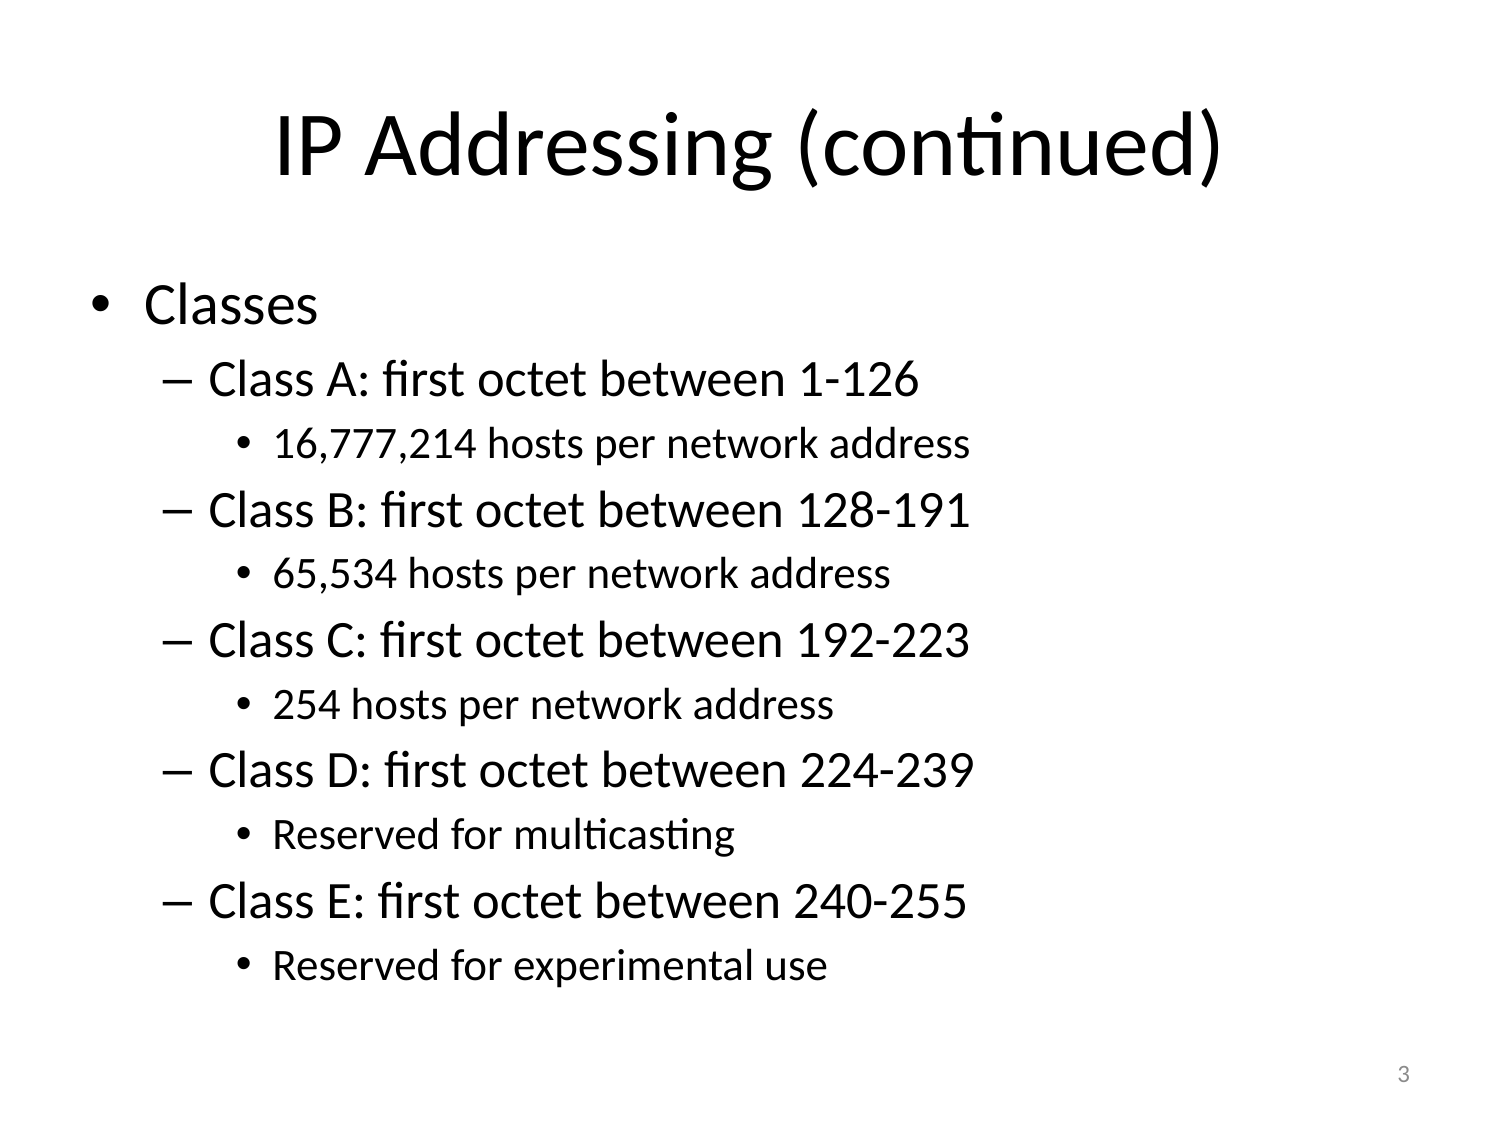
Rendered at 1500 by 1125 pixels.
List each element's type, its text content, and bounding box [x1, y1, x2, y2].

title IP Addressing (continued) [75, 45, 1425, 233]
slide_number 3 [1074, 1042, 1425, 1103]
list Classes Class A: first octet between 1-126 16,777,214 hosts per network address Class B: first octet between 128-191 65,534 hosts per network address Class C: first octet between 192-223 254 hosts per network address Class D: first octet between 224-239 Reserved for multicasting Class E: first octet between 240-255 Reserved for experimental use [75, 262, 1425, 1005]
